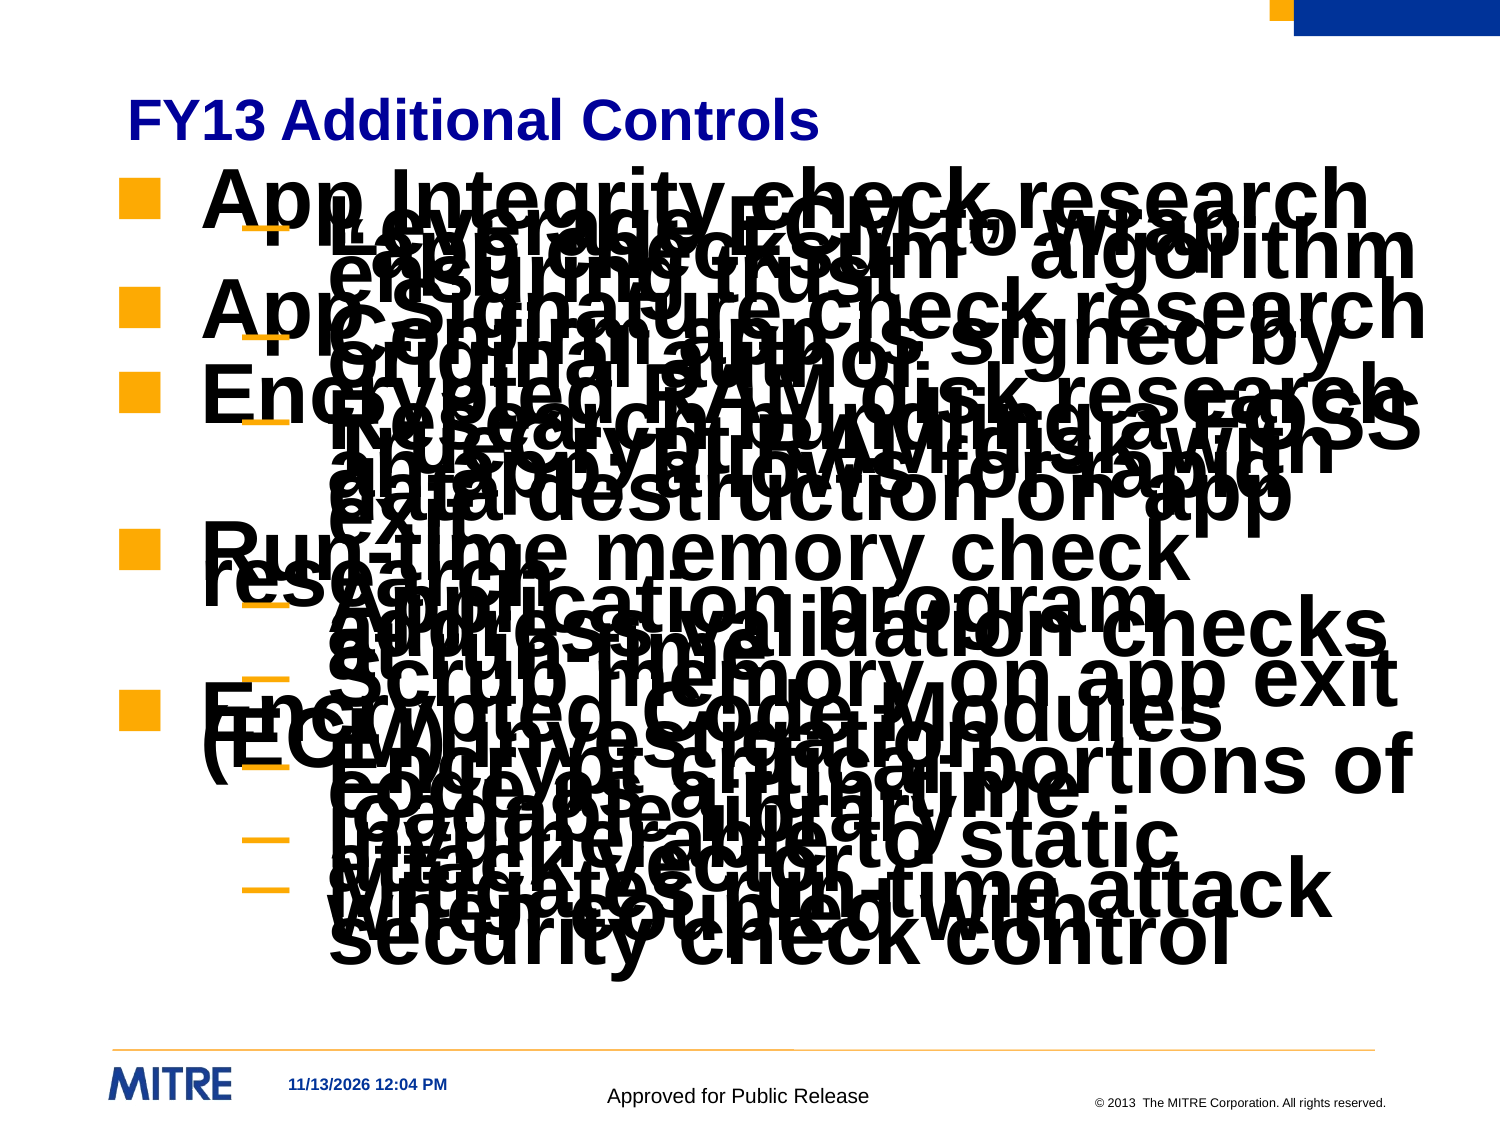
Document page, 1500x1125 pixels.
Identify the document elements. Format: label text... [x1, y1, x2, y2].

list App Integrity check research Leverage ECM to wrap “app checksum” algorithm ensuring trust App Signature check research Confirm app is signed by original author Encrypted RAM disk research Research bundling a FOSS TrueCrypt RAM disk with an app; allows for rapid data destruction on app exit Run-time memory check research Application program address validation checks at run-time Scrub memory on app exit Encrypted Code Modules (ECM) investigation Encrypt critical portions of code as a run-time loadable library Invulnerable to static attack vector Mitigates run-time attack when coupled with security check control [99, 212, 1451, 1046]
picture [103, 1064, 236, 1106]
title FY13 Additional Controls [112, 45, 1375, 200]
